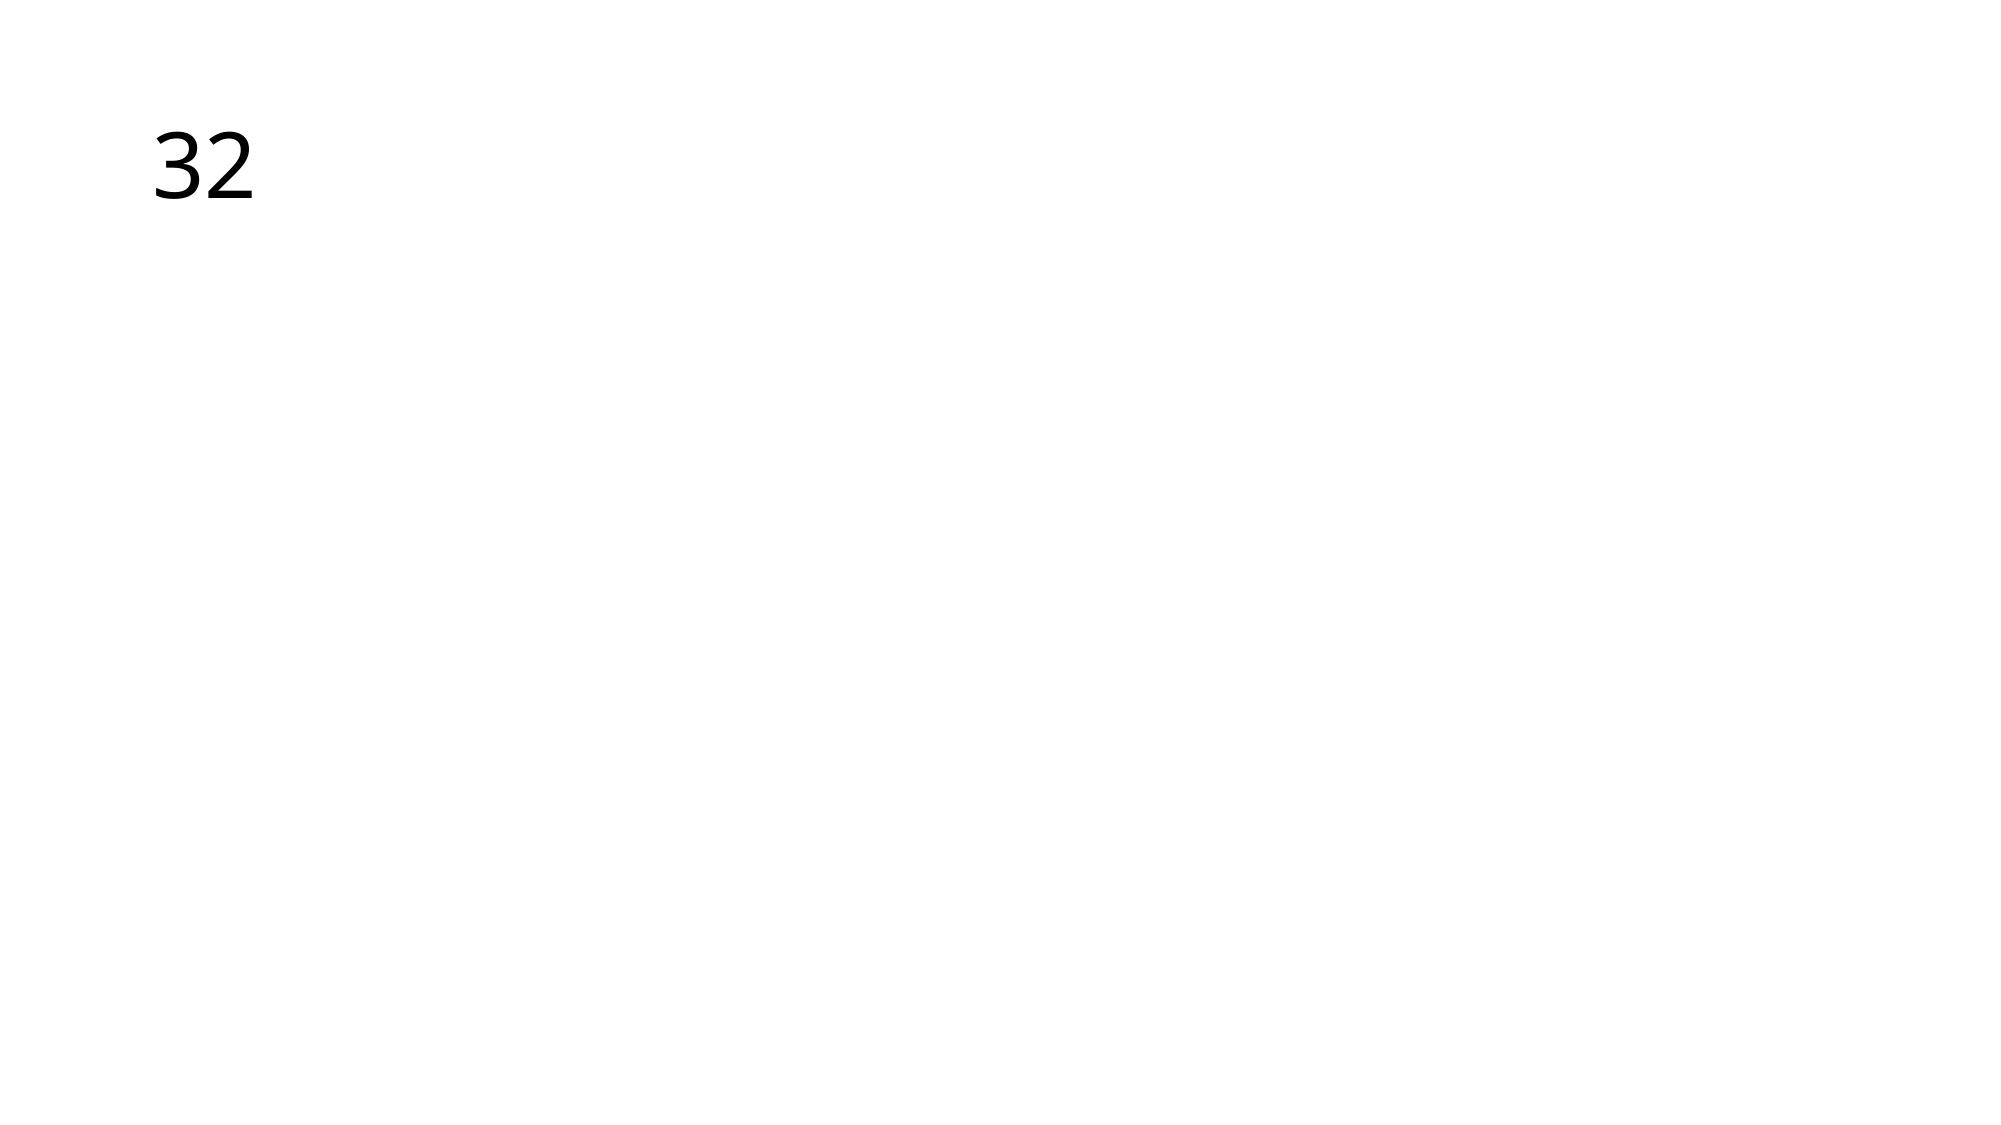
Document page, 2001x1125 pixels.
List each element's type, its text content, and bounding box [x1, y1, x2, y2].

title 32 [137, 59, 1863, 278]
